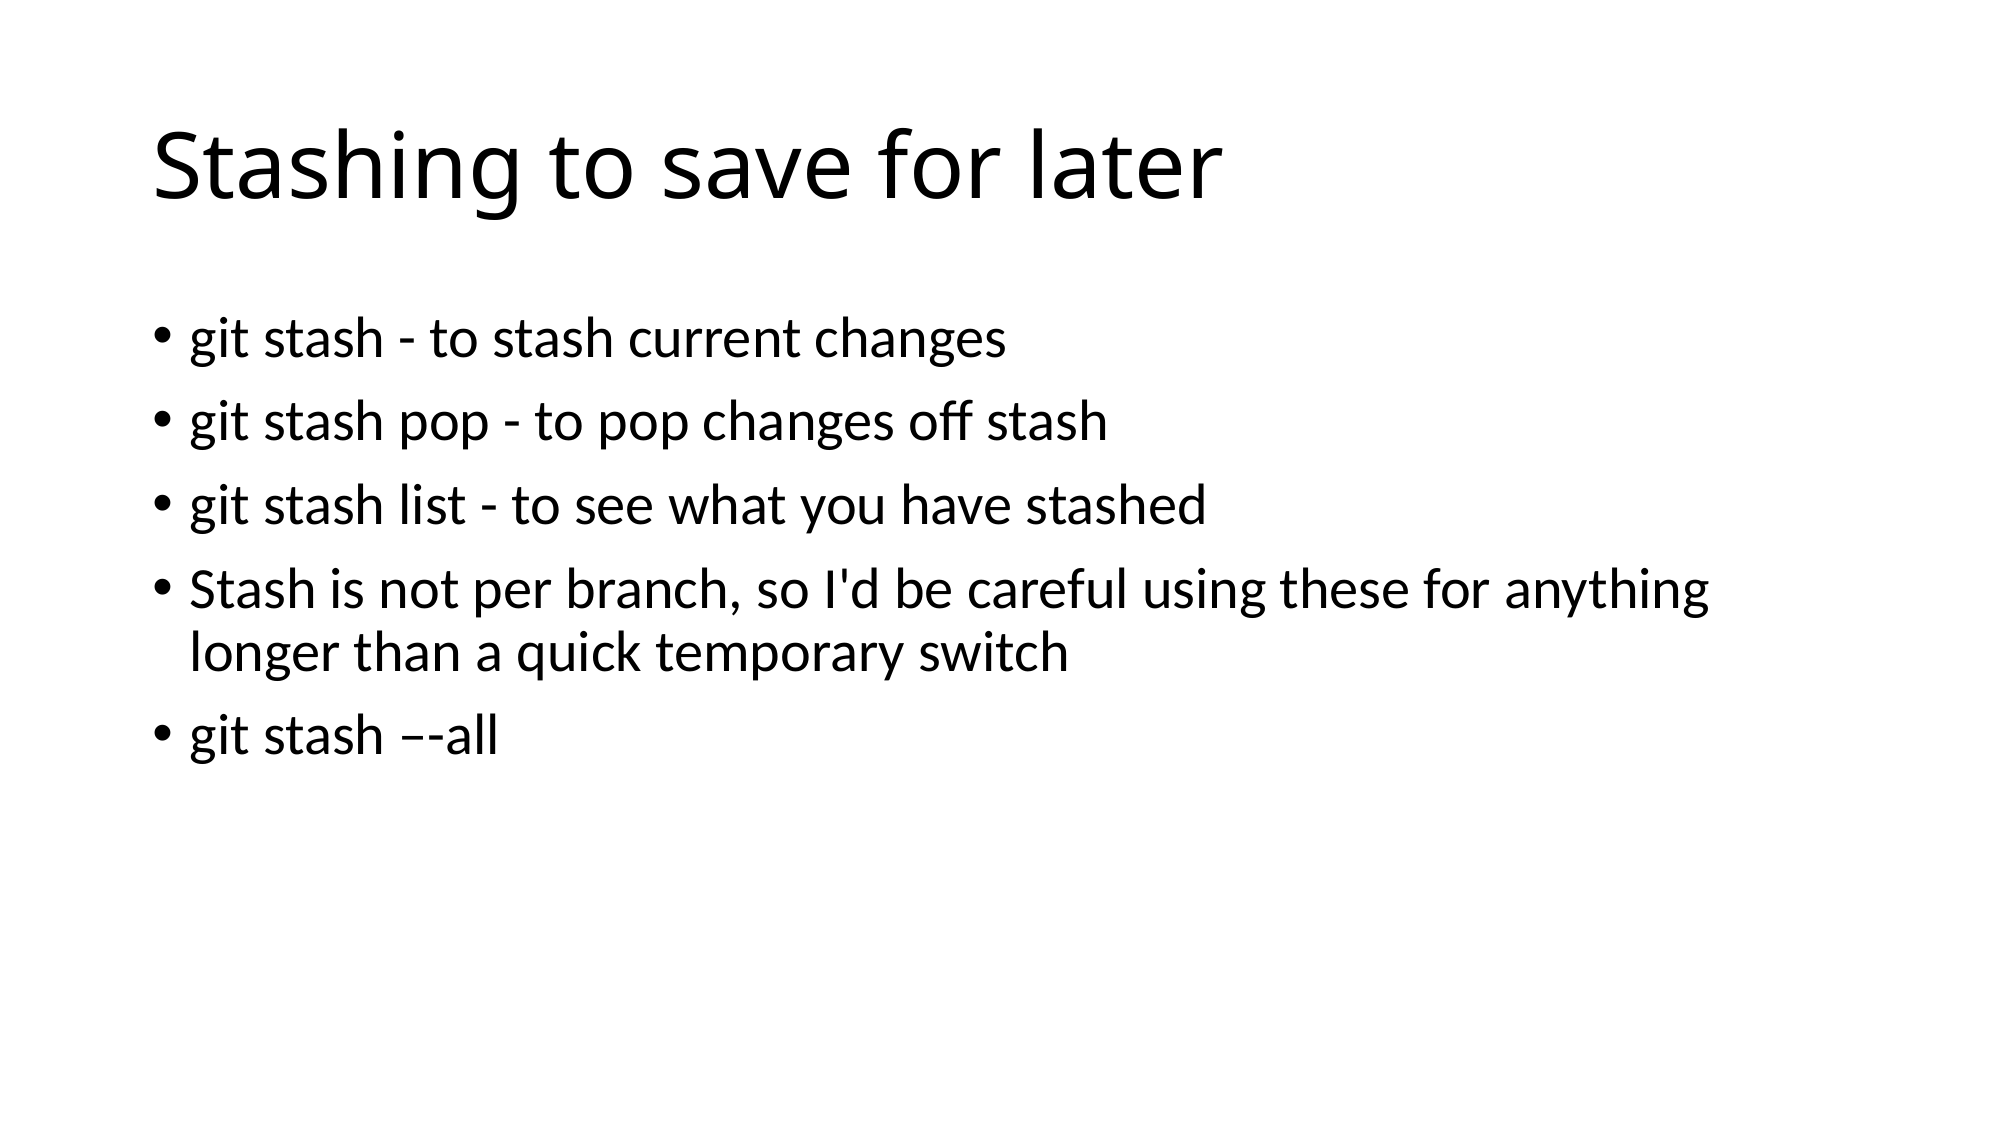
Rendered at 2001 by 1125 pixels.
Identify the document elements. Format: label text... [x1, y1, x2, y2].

list git stash - to stash current changes git stash pop - to pop changes off stash git stash list - to see what you have stashed Stash is not per branch, so I'd be careful using these for anything longer than a quick temporary switch git stash –-all [137, 299, 1863, 1014]
title Stashing to save for later [137, 59, 1863, 278]
